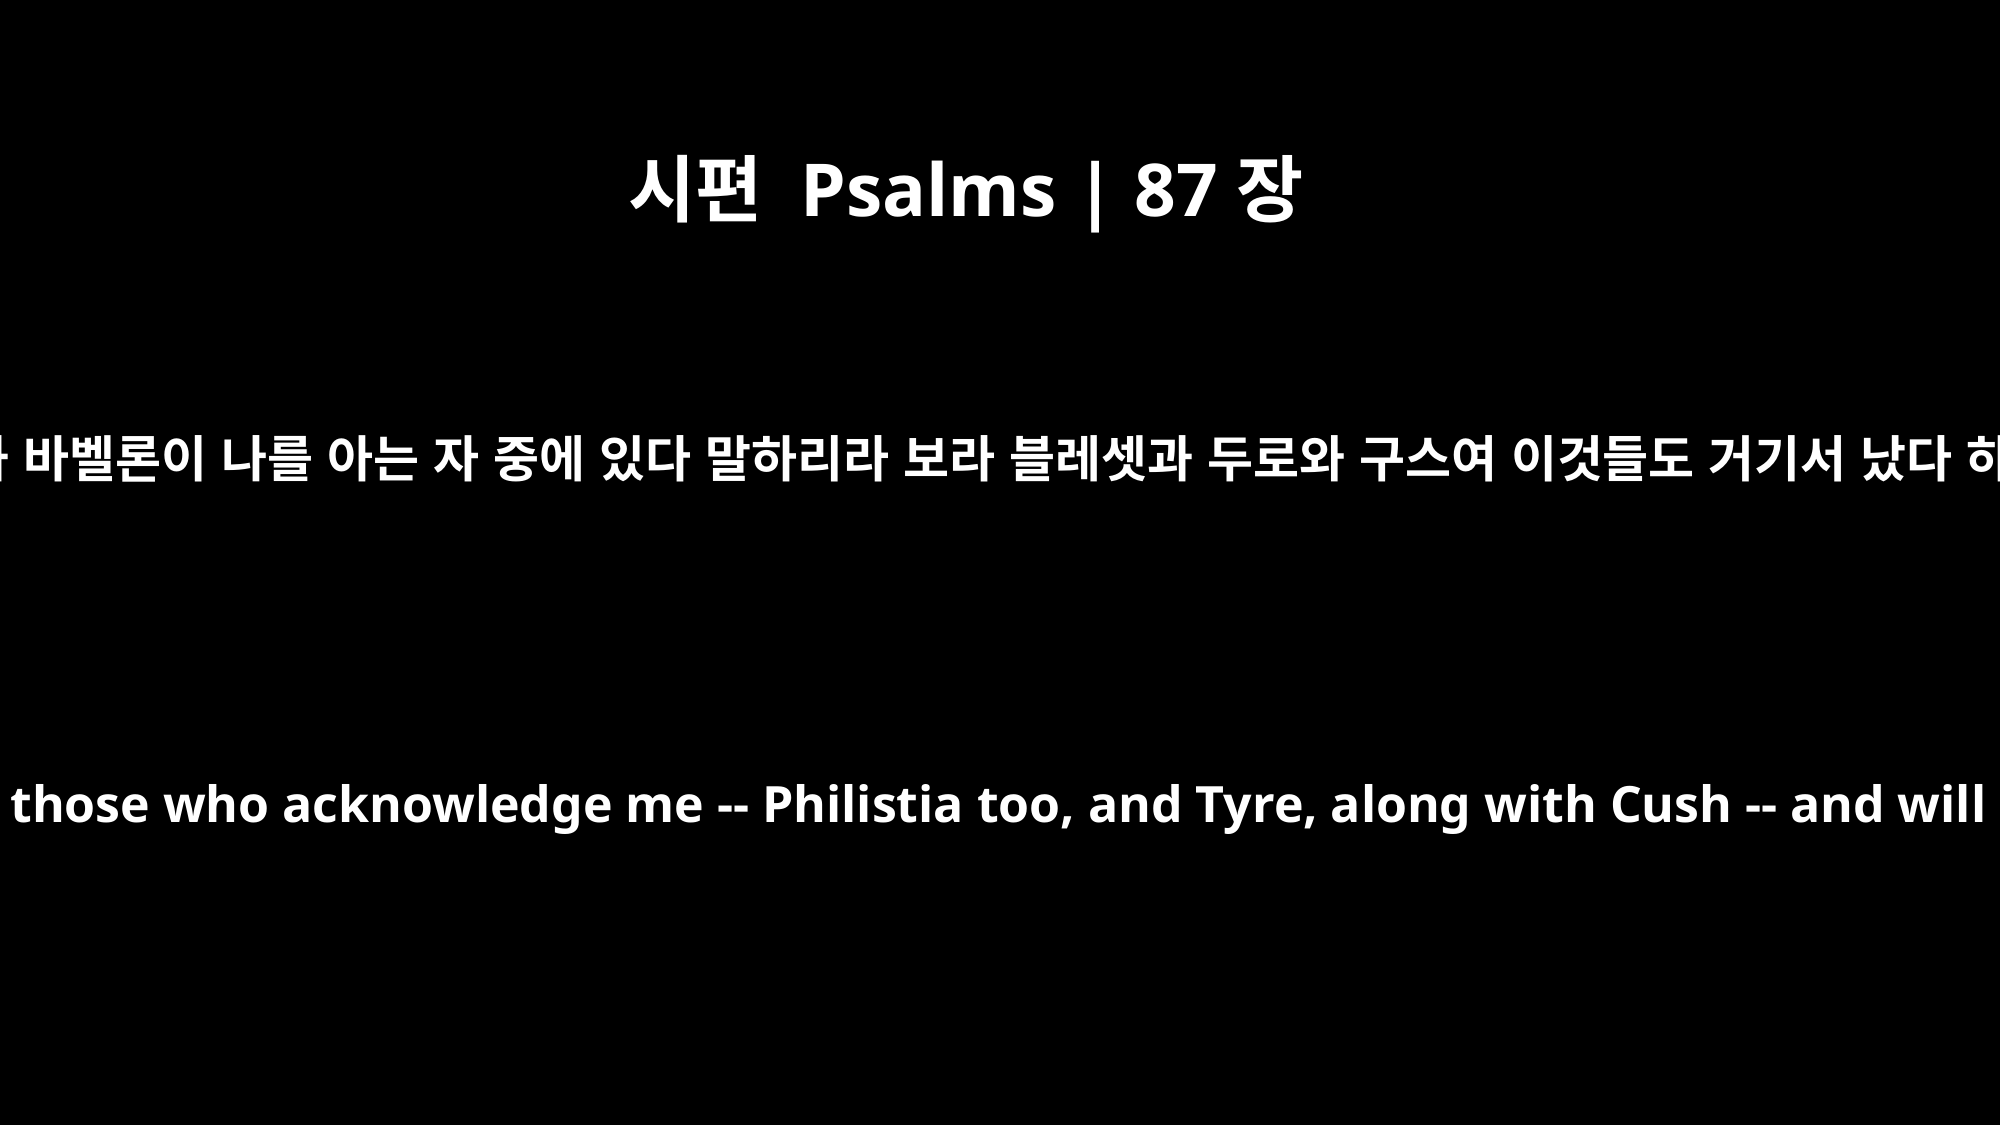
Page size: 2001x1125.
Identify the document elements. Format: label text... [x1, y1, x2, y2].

text_box 시편 Psalms | 87장 [613, 136, 1319, 239]
text_box 4 나는 라합과 바벨론이 나를 아는 자 중에 있다 말하리라 보라 블레셋과 두로와 구스여 이것들도 거기서 났다 하리로다 [0, 359, 2000, 495]
text_box "I will record Rahab and Babylon among those who acknowledge me -- Philistia too, and Tyre, along with Cush -- and will say, `This one was born in Zion.'" [0, 764, 2000, 840]
